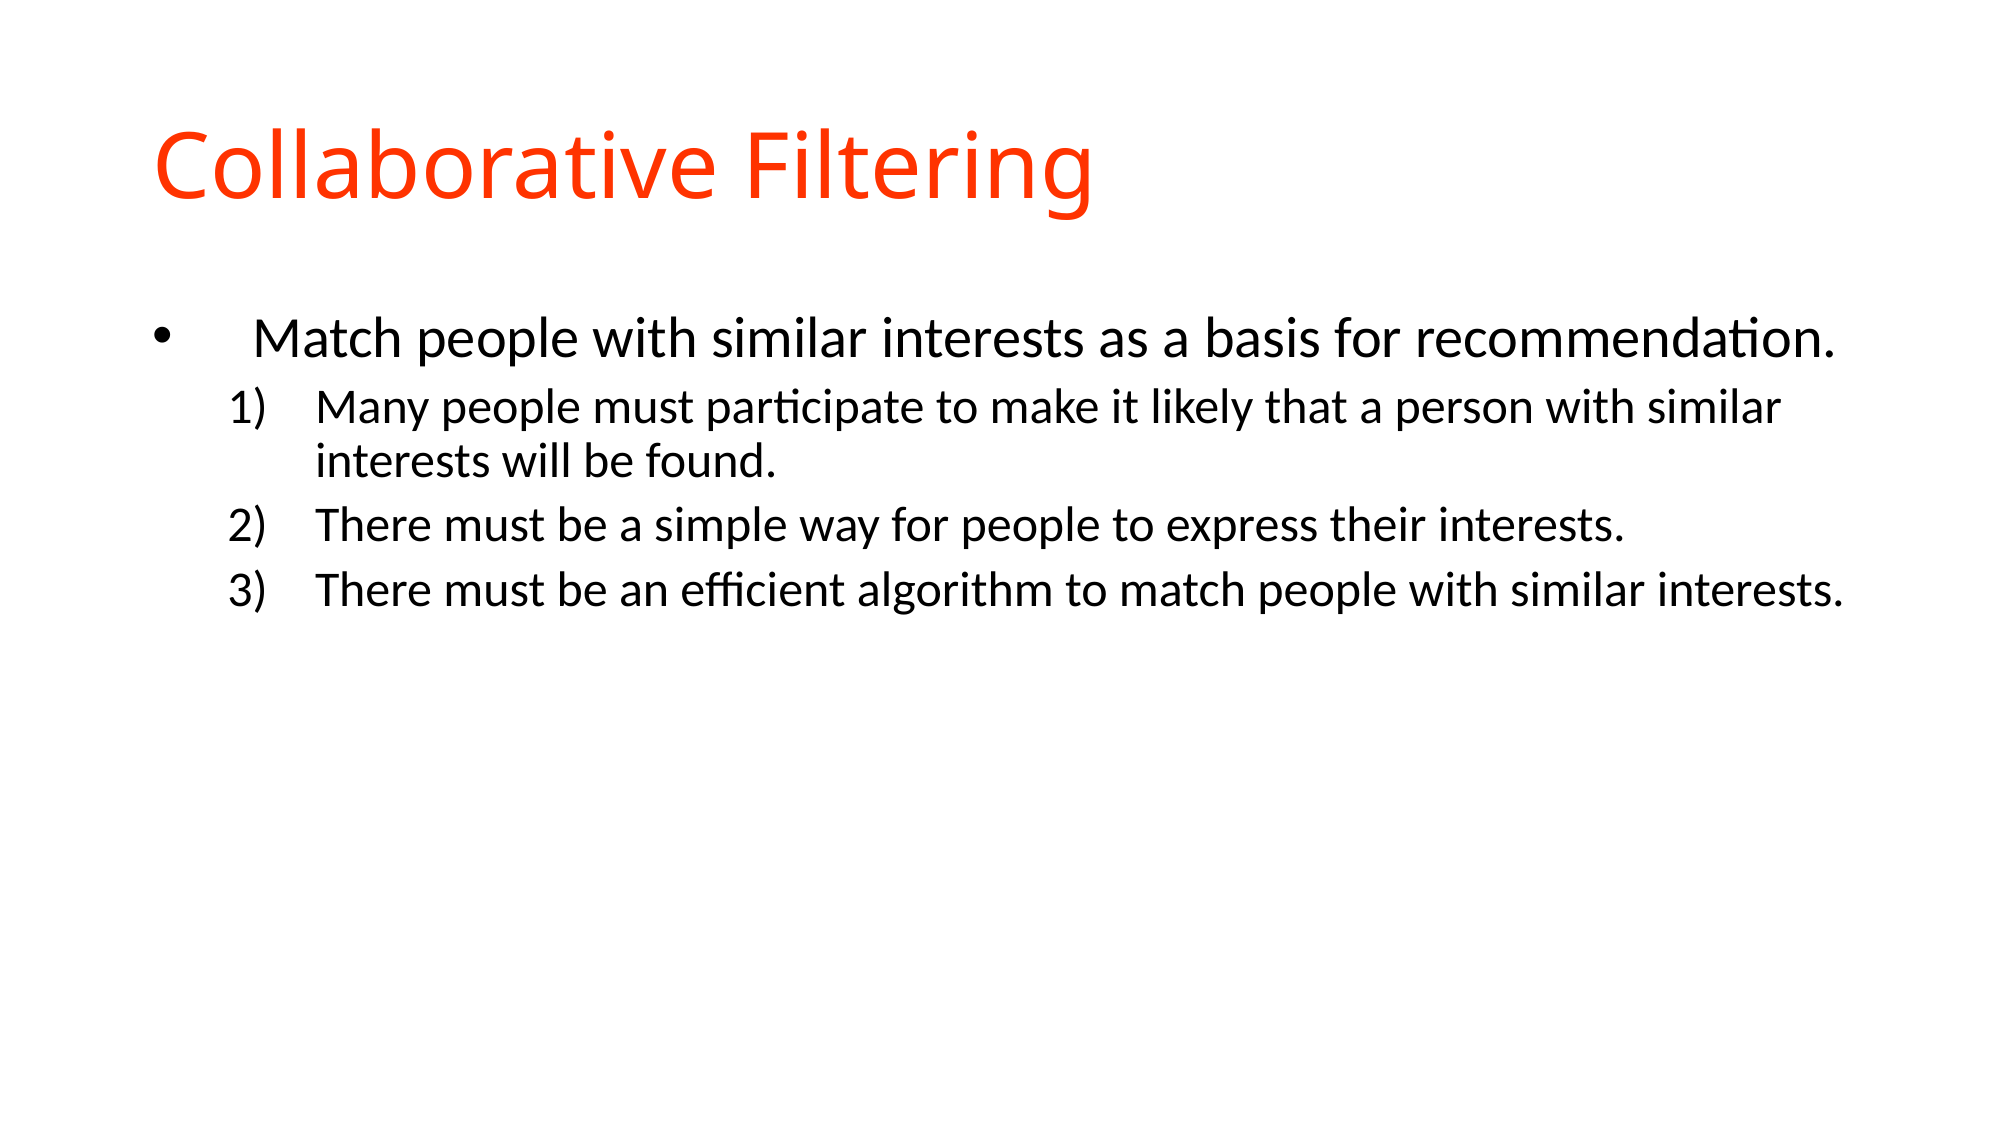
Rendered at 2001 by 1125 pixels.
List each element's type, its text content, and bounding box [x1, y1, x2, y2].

title Collaborative Filtering [137, 59, 1863, 278]
list Match people with similar interests as a basis for recommendation. Many people must participate to make it likely that a person with similar interests will be found. There must be a simple way for people to express their interests. There must be an efficient algorithm to match people with similar interests. [137, 299, 1863, 1014]
